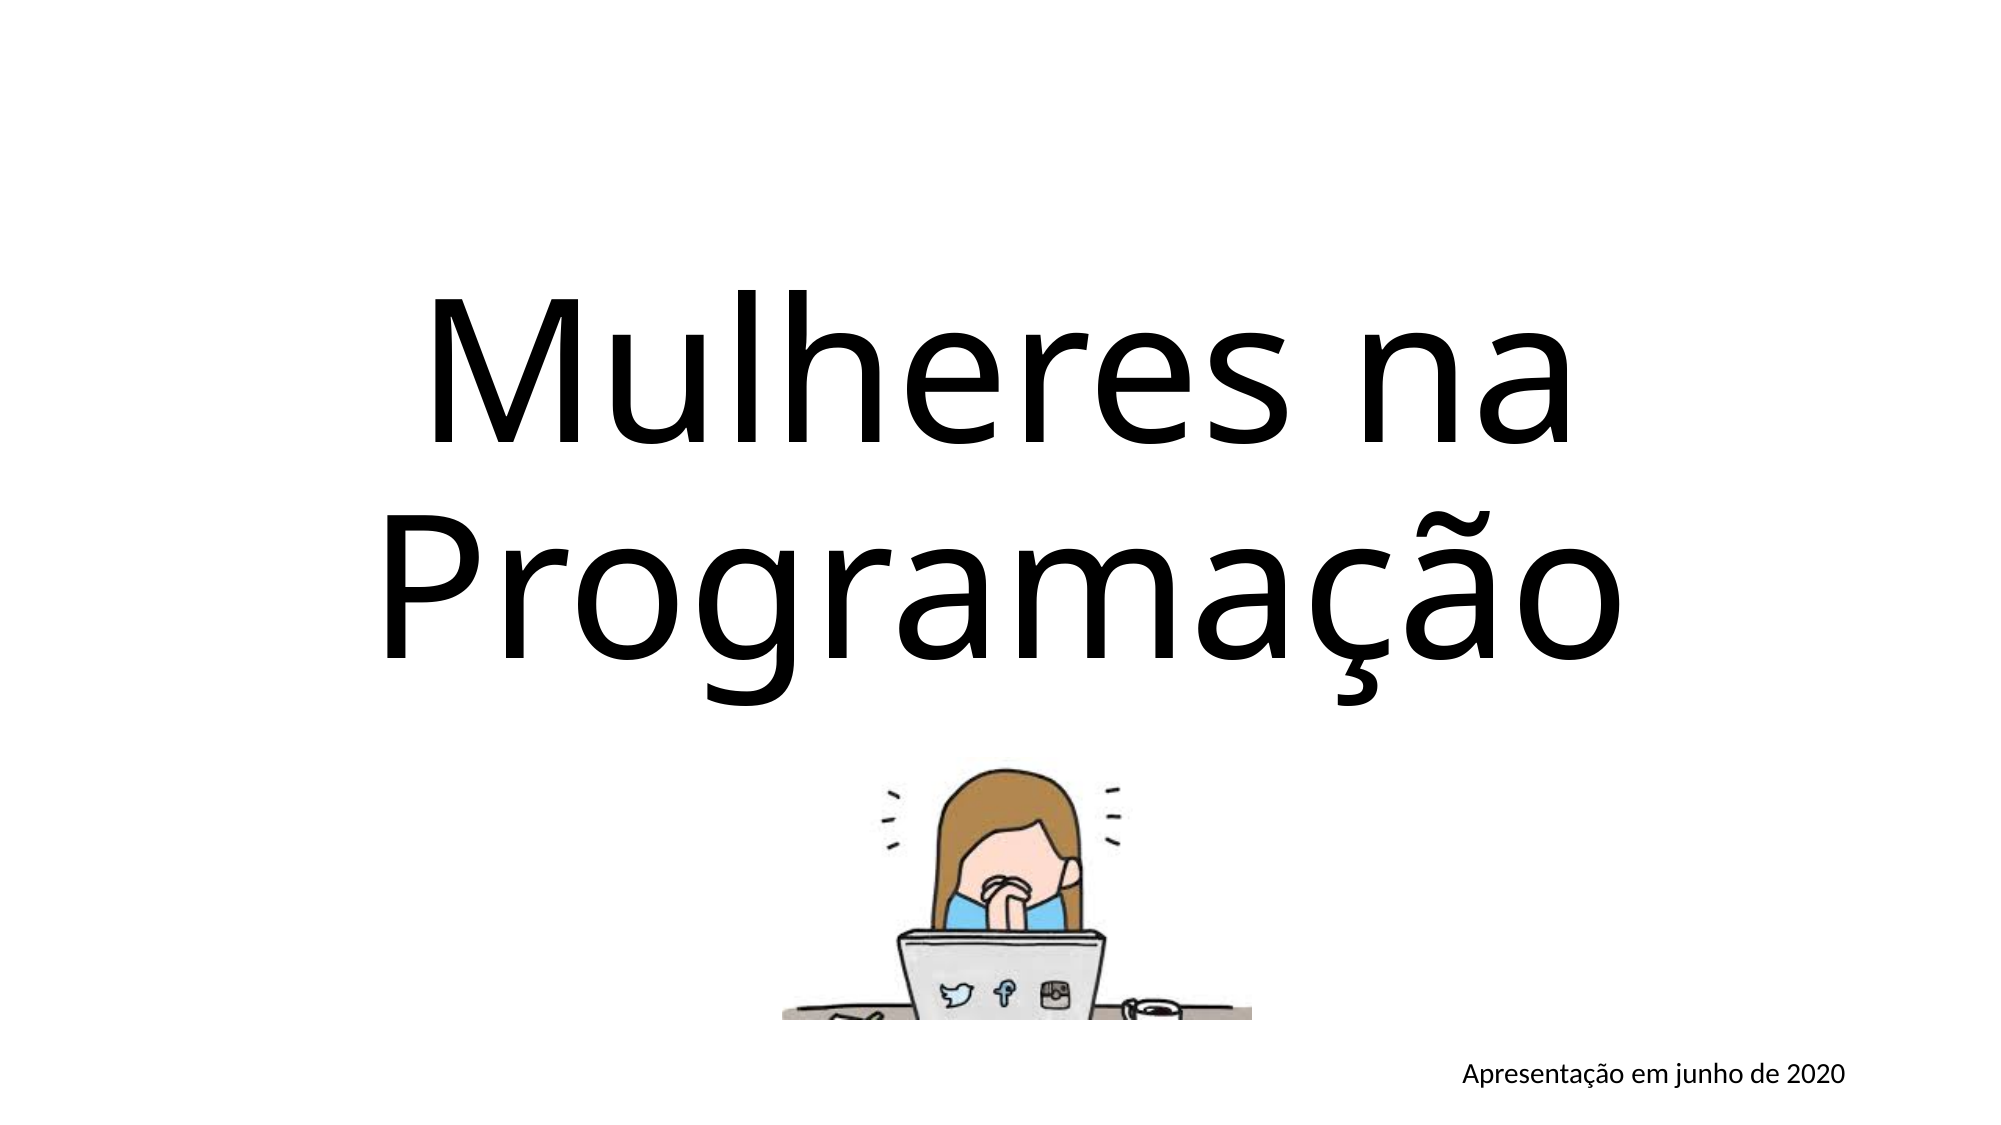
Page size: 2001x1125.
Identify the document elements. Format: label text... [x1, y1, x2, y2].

picture [781, 757, 1252, 1021]
text_box Apresentação em junho de 2020 [1447, 1039, 2000, 1105]
title Mulheres na Programação [249, 318, 1750, 710]
